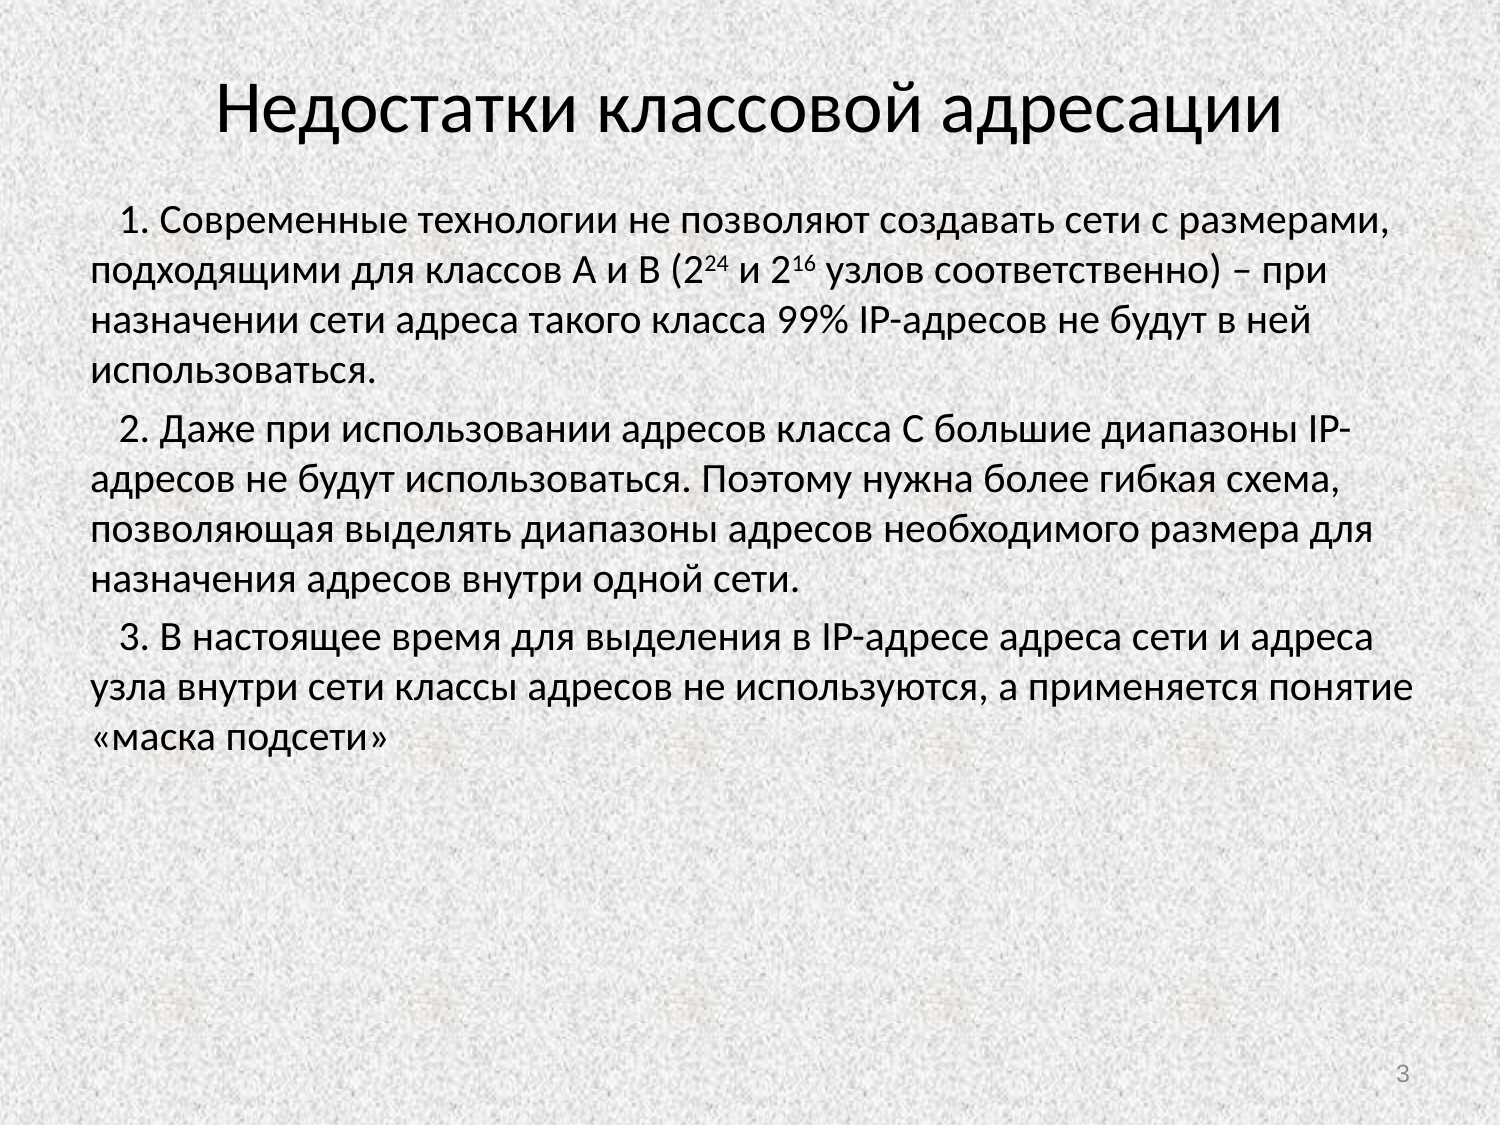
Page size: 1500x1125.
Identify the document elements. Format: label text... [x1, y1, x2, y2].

list 1. Современные технологии не позволяют создавать сети с размерами, подходящими для классов A и B (224 и 216 узлов соответственно) – при назначении сети адреса такого класса 99% IP-адресов не будут в ней использоваться. 2. Даже при использовании адресов класса C большие диапазоны IP-адресов не будут использоваться. Поэтому нужна более гибкая схема, позволяющая выделять диапазоны адресов необходимого размера для назначения адресов внутри одной сети. 3. В настоящее время для выделения в IP-адресе адреса сети и адреса узла внутри сети классы адресов не используются, а применяется понятие «маска подсети» [75, 184, 1459, 847]
title Недостатки классовой адресации [75, 45, 1425, 161]
slide_number 3 [1074, 1042, 1425, 1103]
picture [0, 0, 1500, 1125]
